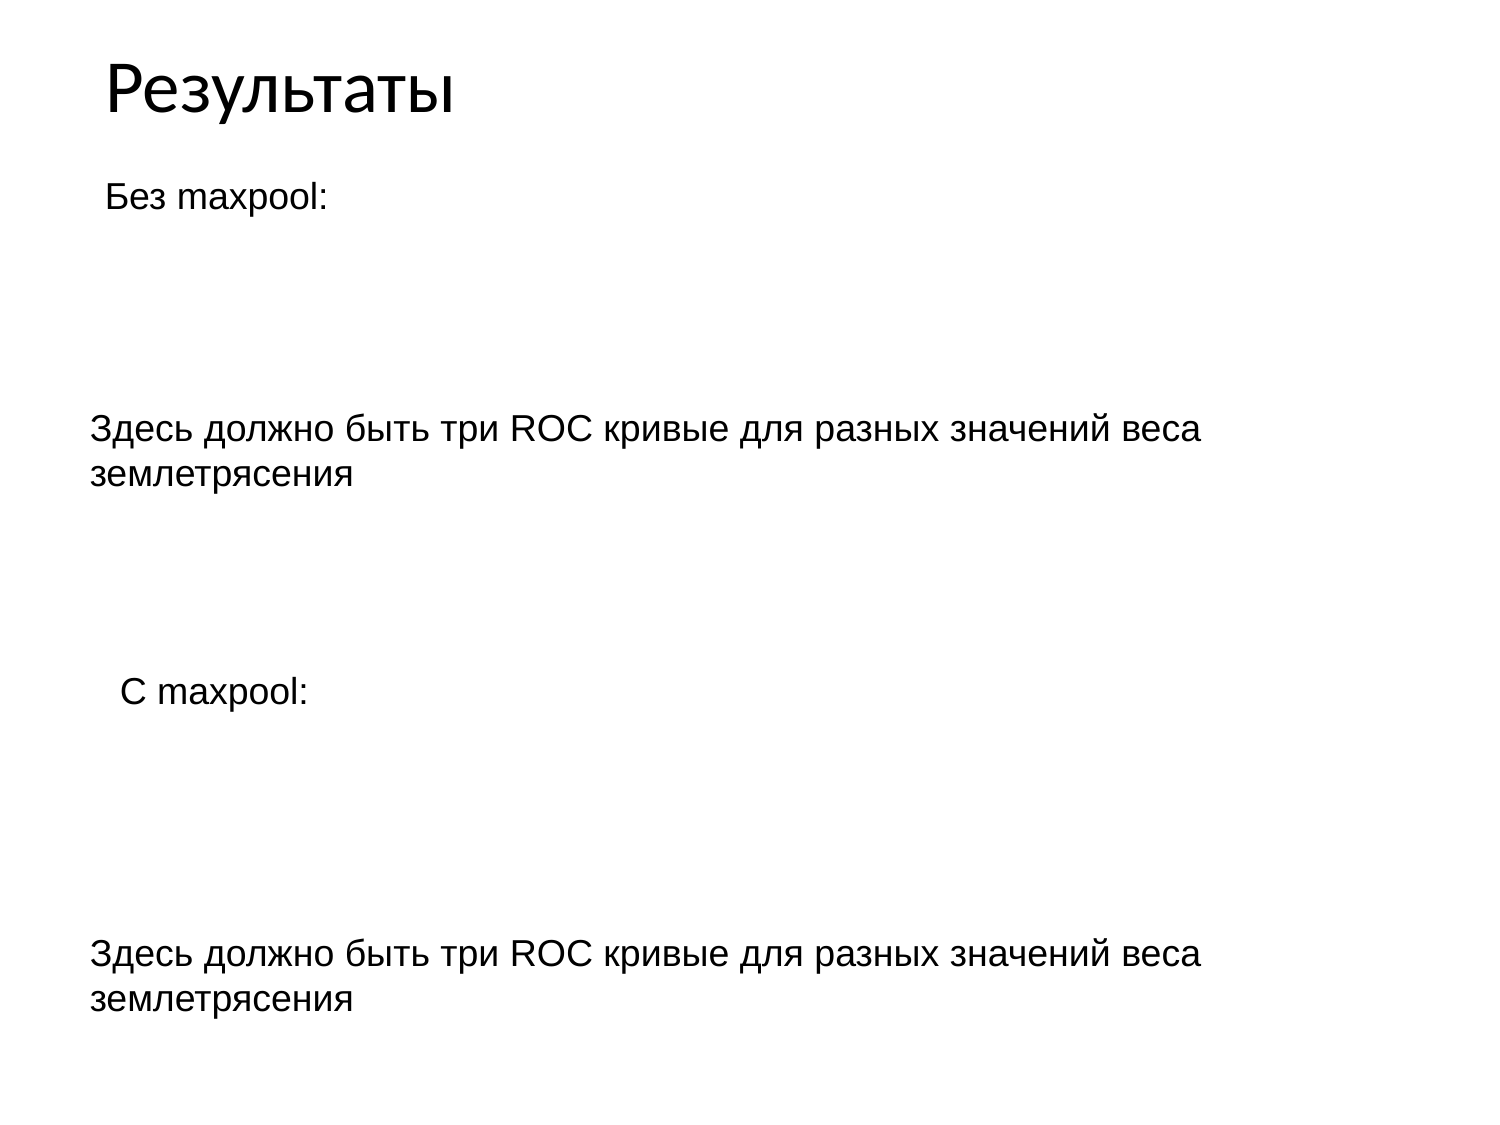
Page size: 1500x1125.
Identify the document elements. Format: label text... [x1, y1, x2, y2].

text_box Здесь должно быть три ROC кривые для разных значений веса землетрясения [75, 396, 1440, 495]
text_box Здесь должно быть три ROC кривые для разных значений веса землетрясения [75, 921, 1440, 1020]
text_box С maxpool: [105, 660, 345, 717]
text_box Результаты [104, 29, 1380, 135]
text_box Без maxpool: [90, 164, 345, 225]
